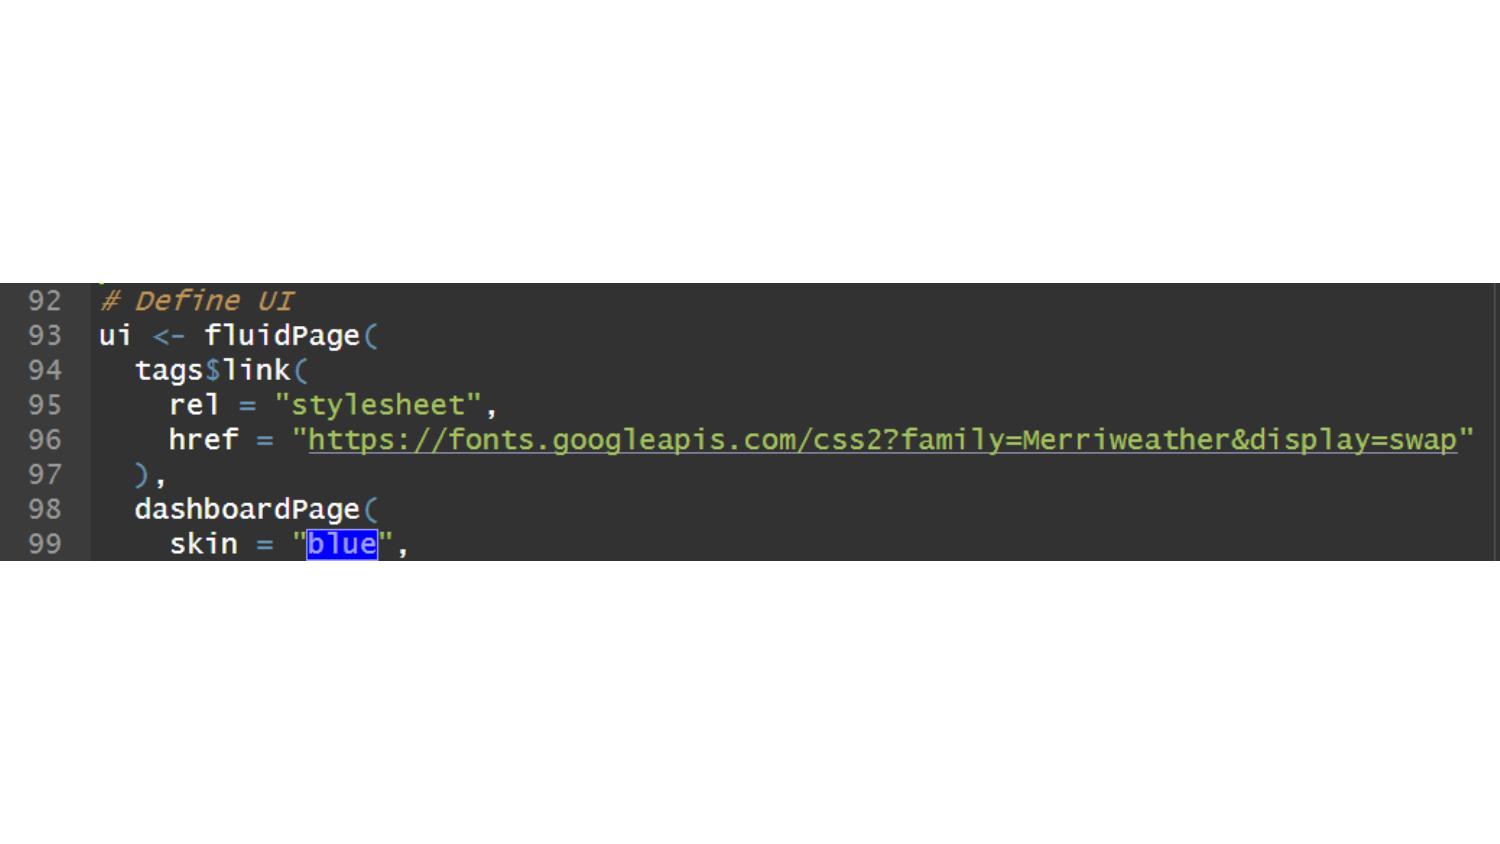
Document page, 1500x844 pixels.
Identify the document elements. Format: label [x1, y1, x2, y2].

picture [0, 282, 1500, 561]
